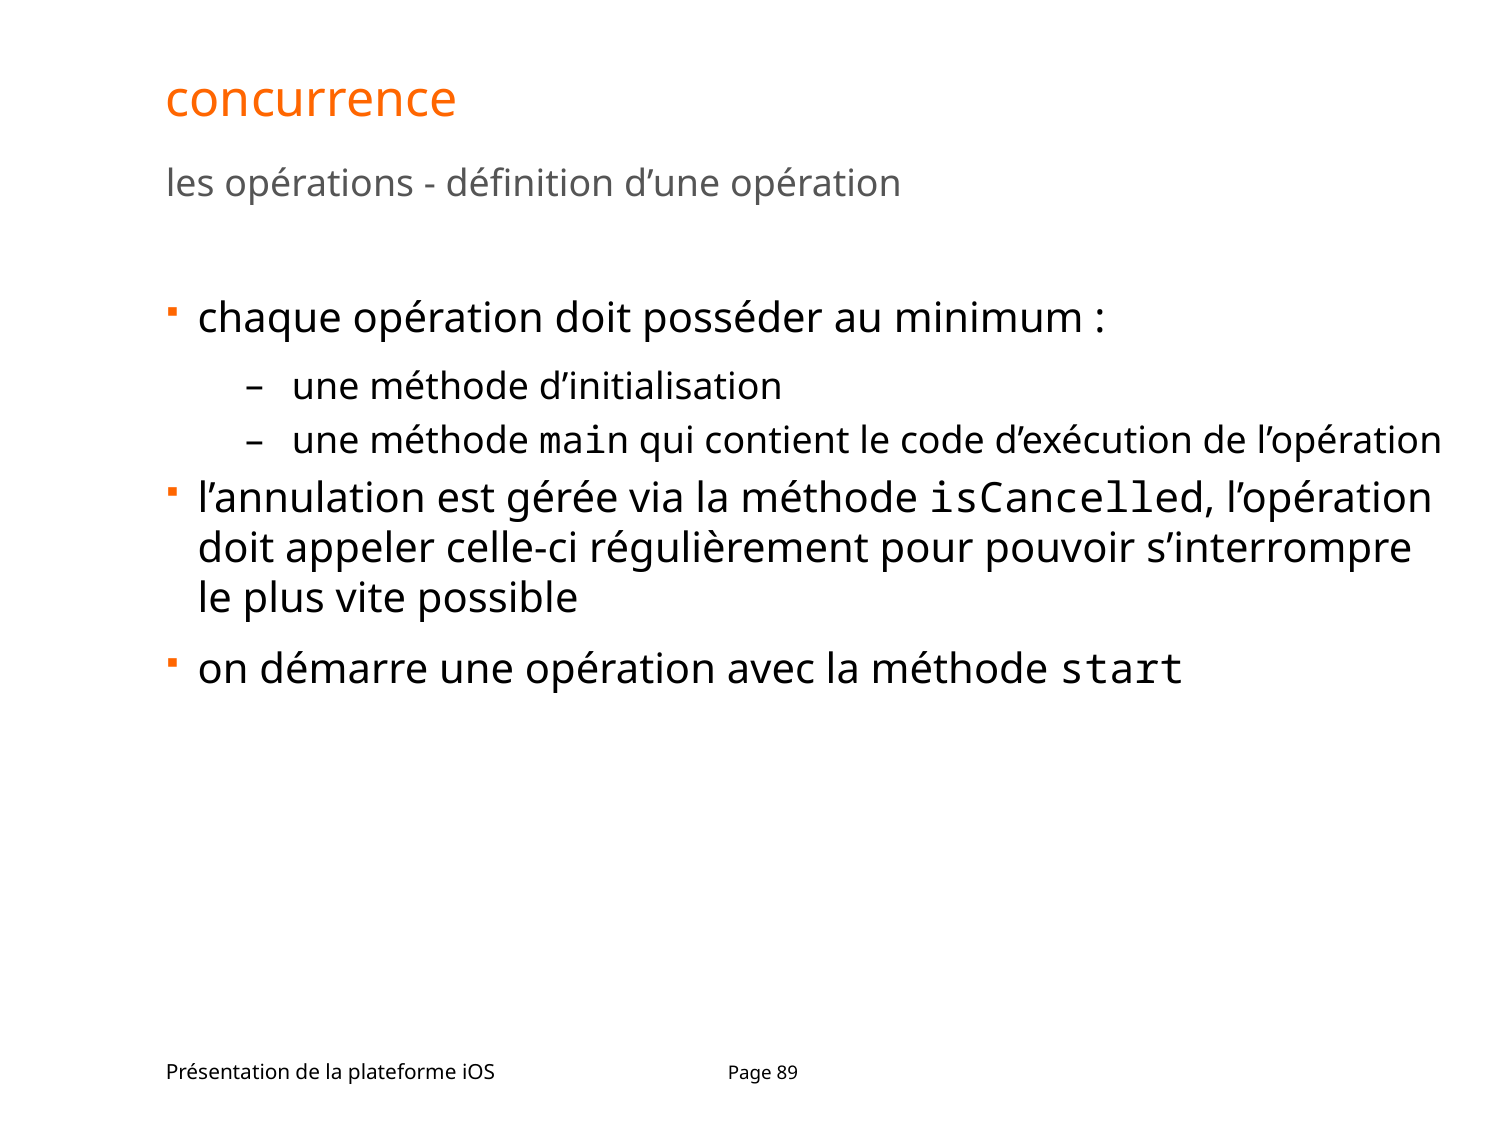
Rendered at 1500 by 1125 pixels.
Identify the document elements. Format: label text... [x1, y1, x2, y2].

list chaque opération doit posséder au minimum : une méthode d’initialisation une méthode main qui contient le code d’exécution de l’opération l’annulation est gérée via la méthode isCancelled, l’opération doit appeler celle-ci régulièrement pour pouvoir s’interrompre le plus vite possible on démarre une opération avec la méthode start [165, 290, 1448, 362]
list les opérations - définition d’une opération [165, 158, 1448, 209]
footer Présentation de la plateforme iOS [165, 1050, 575, 1087]
title concurrence [165, 66, 1448, 148]
